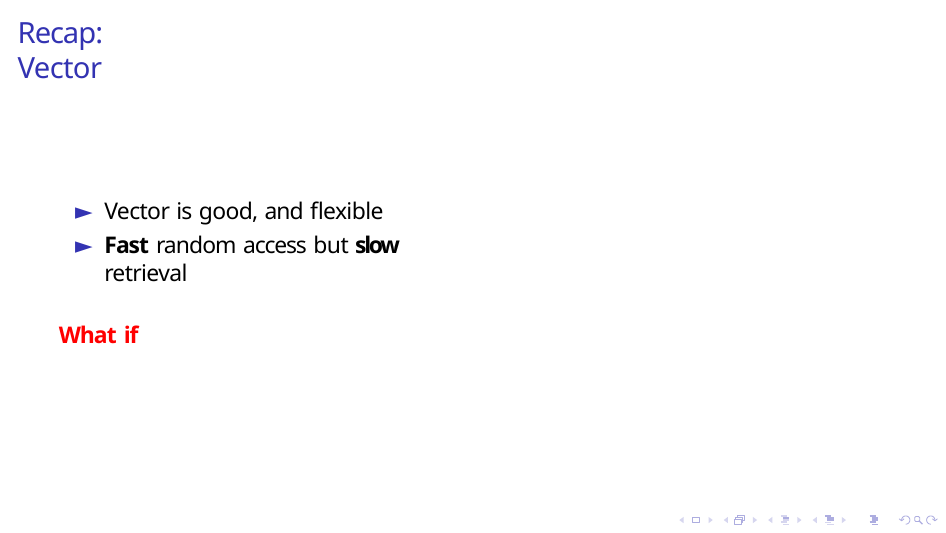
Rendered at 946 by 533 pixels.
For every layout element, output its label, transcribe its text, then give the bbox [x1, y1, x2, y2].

text_box Recap: Vector [15, 11, 194, 85]
text_box Vector is good, and flexible Fast random access but slow retrieval What if [54, 187, 478, 349]
